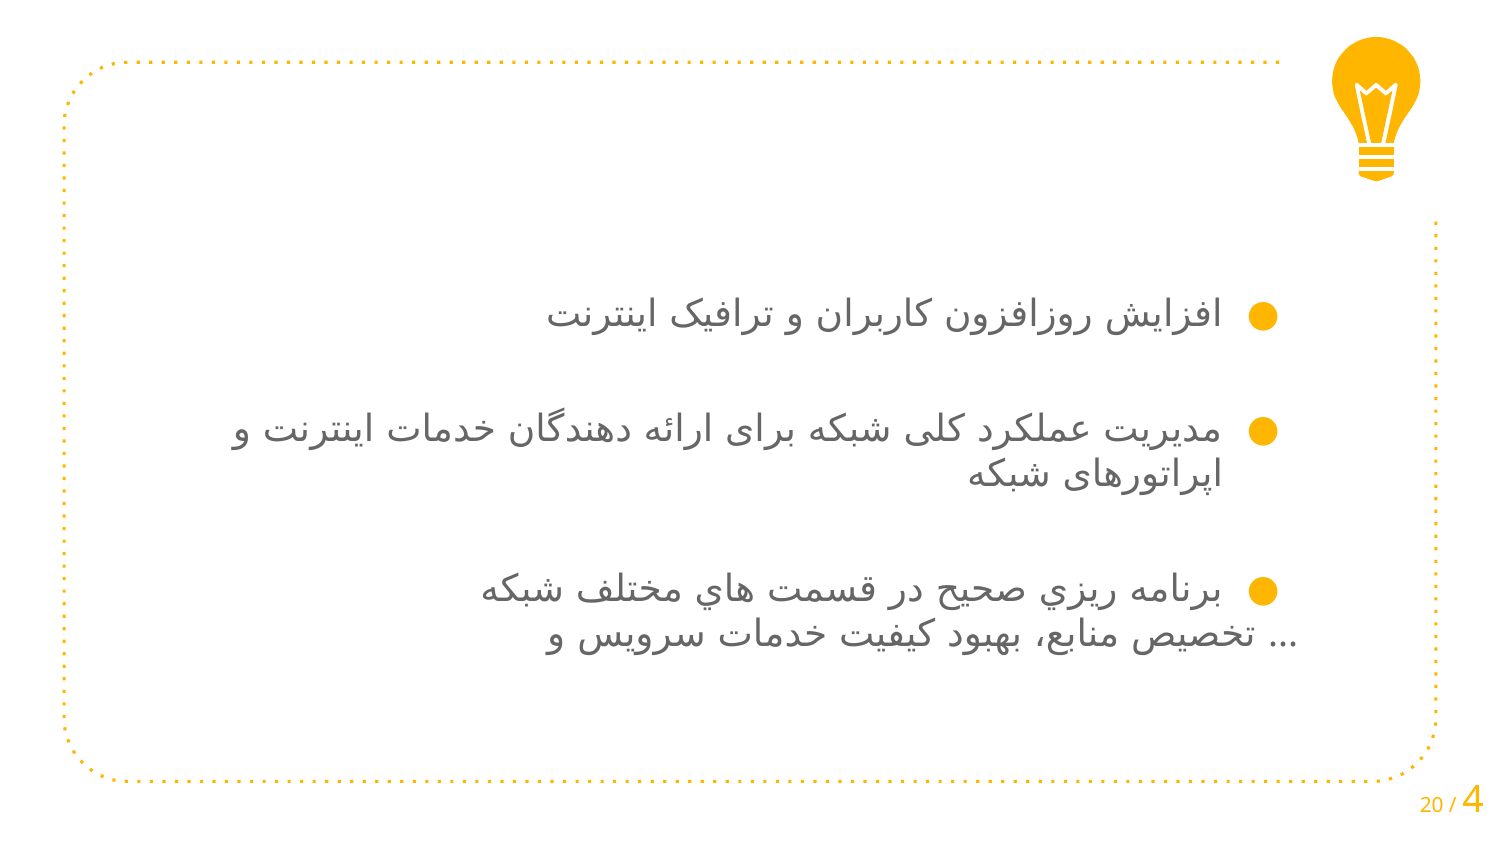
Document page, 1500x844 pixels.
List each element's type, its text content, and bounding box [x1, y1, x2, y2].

text_box 20 / 4 [1398, 767, 1500, 828]
list افزایش روزافزون کاربران و ترافیک اینترنت مدیریت عملکرد کلی شبکه برای ارائه دهندگان خدمات اینترنت و اپراتورهای شبکه برنامه ريزي صحيح در قسمت هاي مختلف شبكه تخصيص منابع، بهبود كيفيت خدمات سرويس و ... [186, 216, 1314, 605]
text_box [1331, 36, 1421, 182]
